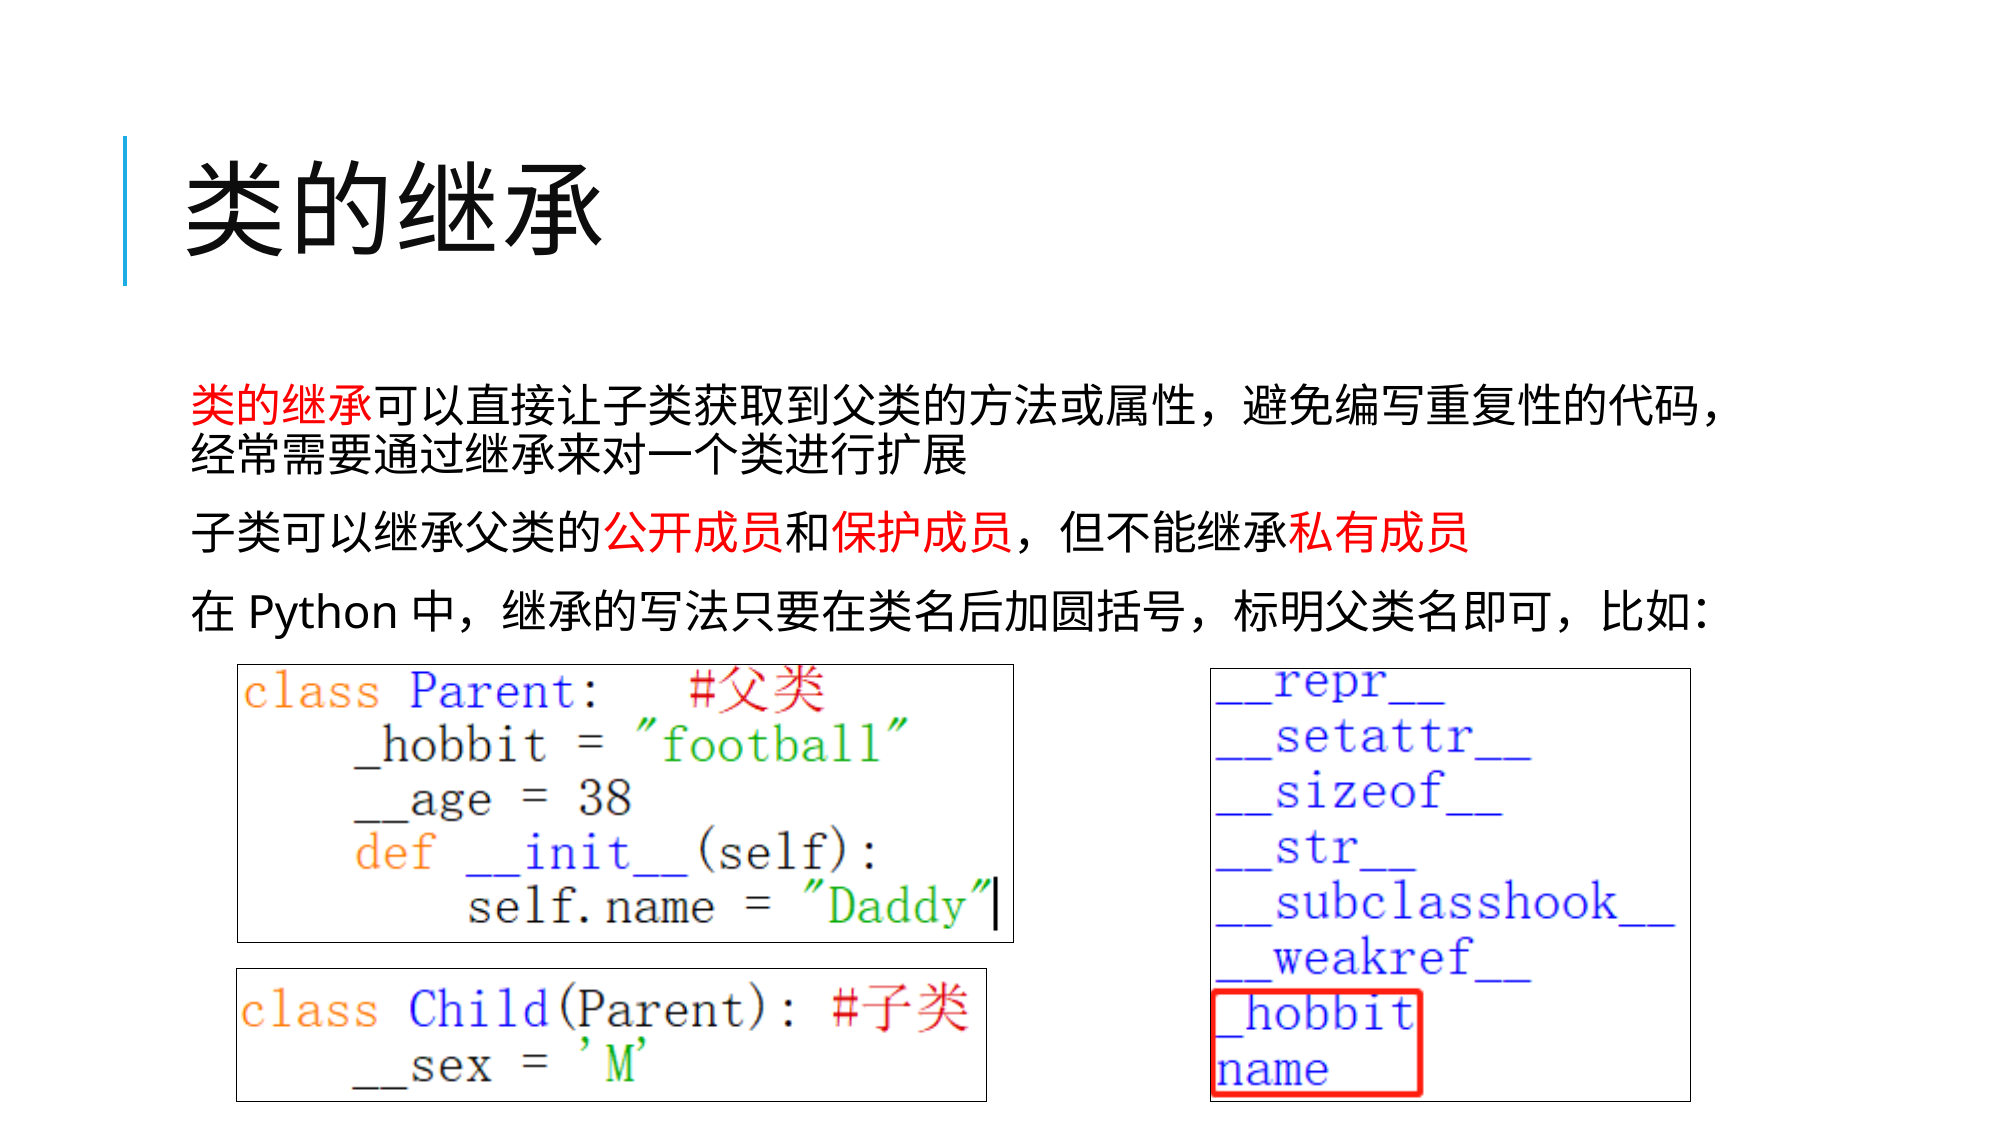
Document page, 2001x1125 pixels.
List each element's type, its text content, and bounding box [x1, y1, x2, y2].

title 类的继承 [168, 96, 1763, 342]
picture [1210, 668, 1691, 1102]
picture [237, 664, 1014, 944]
picture [236, 968, 987, 1102]
list 类的继承可以直接让子类获取到父类的方法或属性，避免编写重复性的代码，经常需要通过继承来对一个类进行扩展 子类可以继承父类的公开成员和保护成员，但不能继承私有成员 在Python中，继承的写法只要在类名后加圆括号，标明父类名即可，比如： [168, 375, 1763, 1035]
